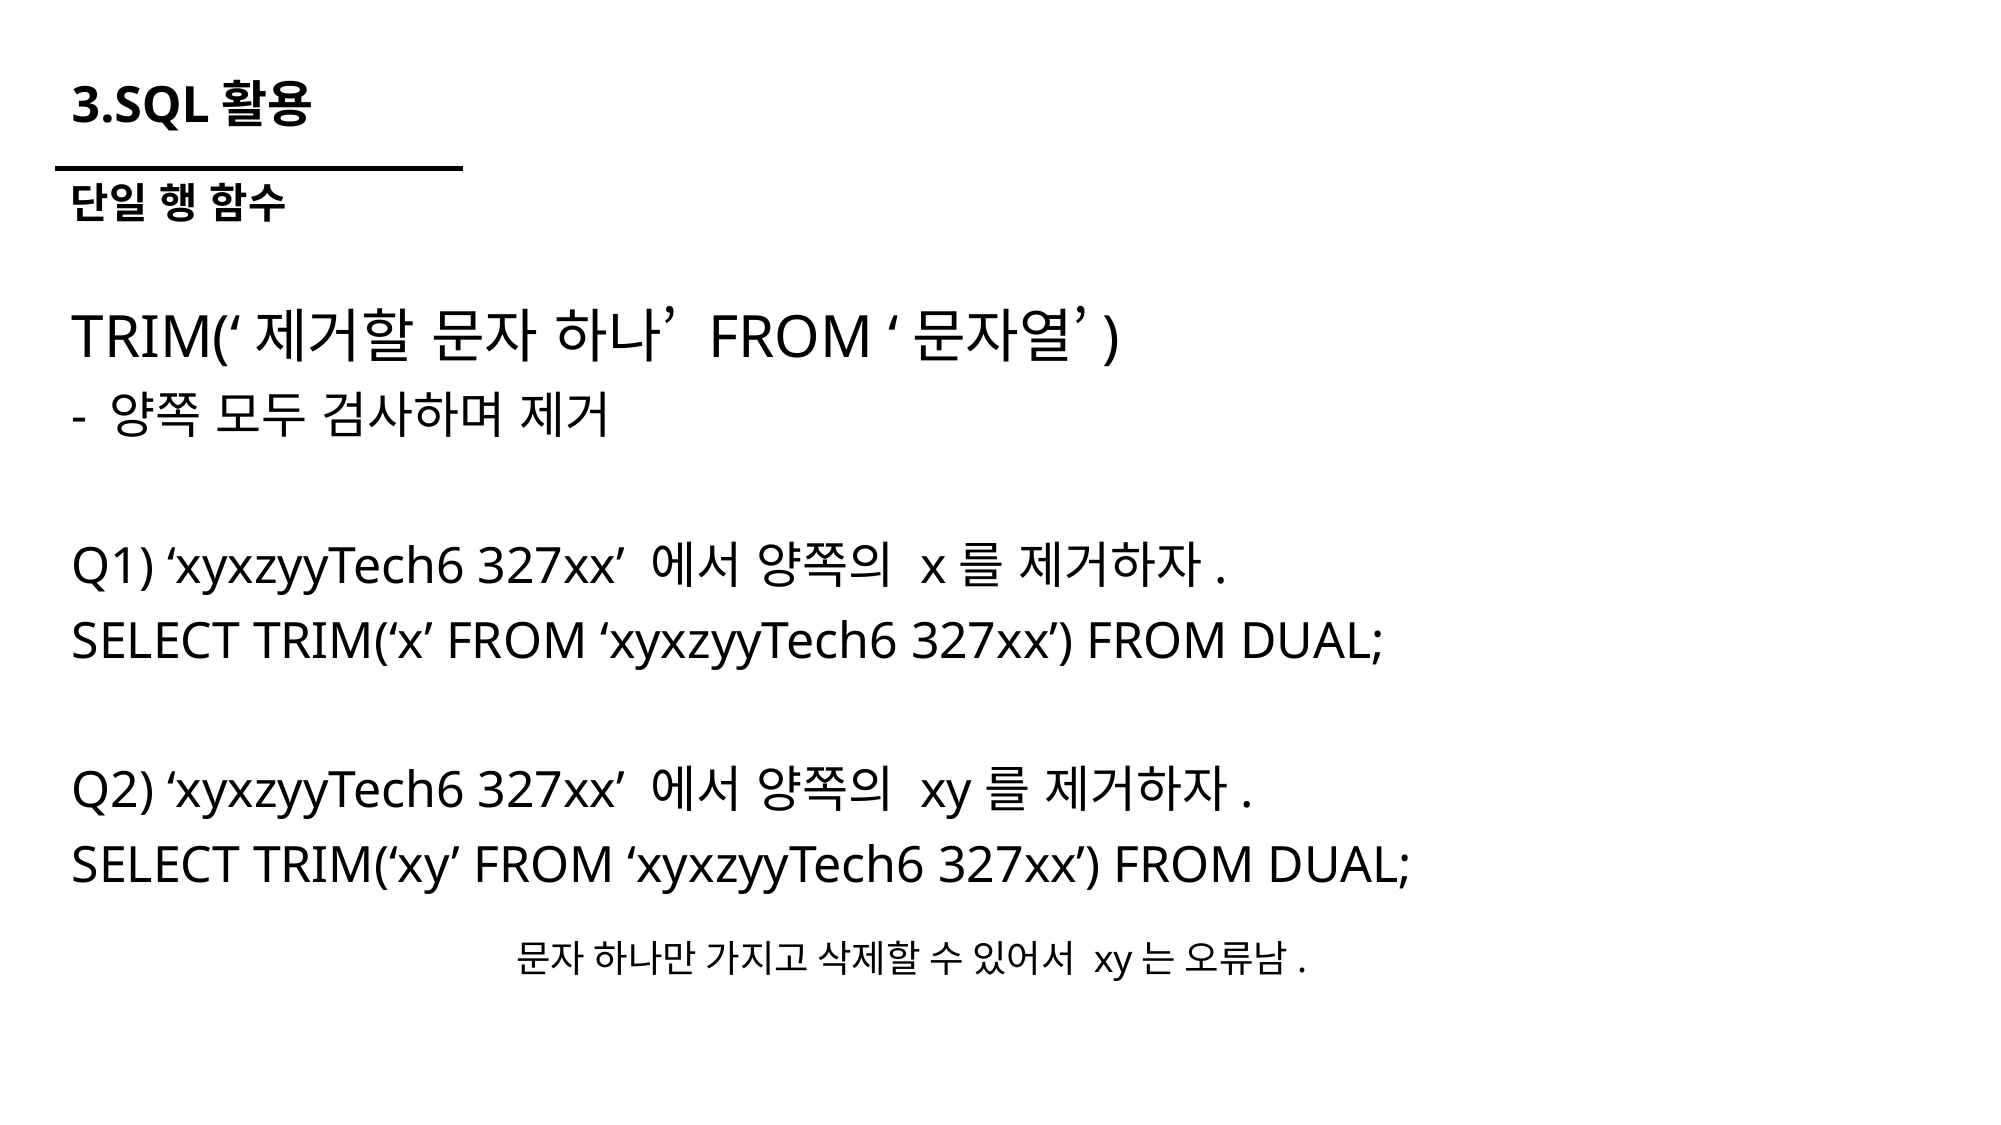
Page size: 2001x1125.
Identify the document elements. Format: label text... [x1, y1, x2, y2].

title 3.SQL활용 [56, 46, 710, 165]
list TRIM(‘제거할 문자 하나’ FROM ‘문자열’) 양쪽 모두 검사하며 제거 Q1) ‘xyxzyyTech6 327xx’ 에서 양쪽의 x를 제거하자. SELECT TRIM(‘x’ FROM ‘xyxzyyTech6 327xx’) FROM DUAL; Q2) ‘xyxzyyTech6 327xx’ 에서 양쪽의 xy를 제거하자. SELECT TRIM(‘xy’ FROM ‘xyxzyyTech6 327xx’) FROM DUAL; [56, 299, 1937, 1091]
text_box 단일 행 함수 [55, 170, 445, 240]
text_box 문자 하나만 가지고 삭제할 수 있어서 xy는 오류남. [501, 927, 1381, 988]
